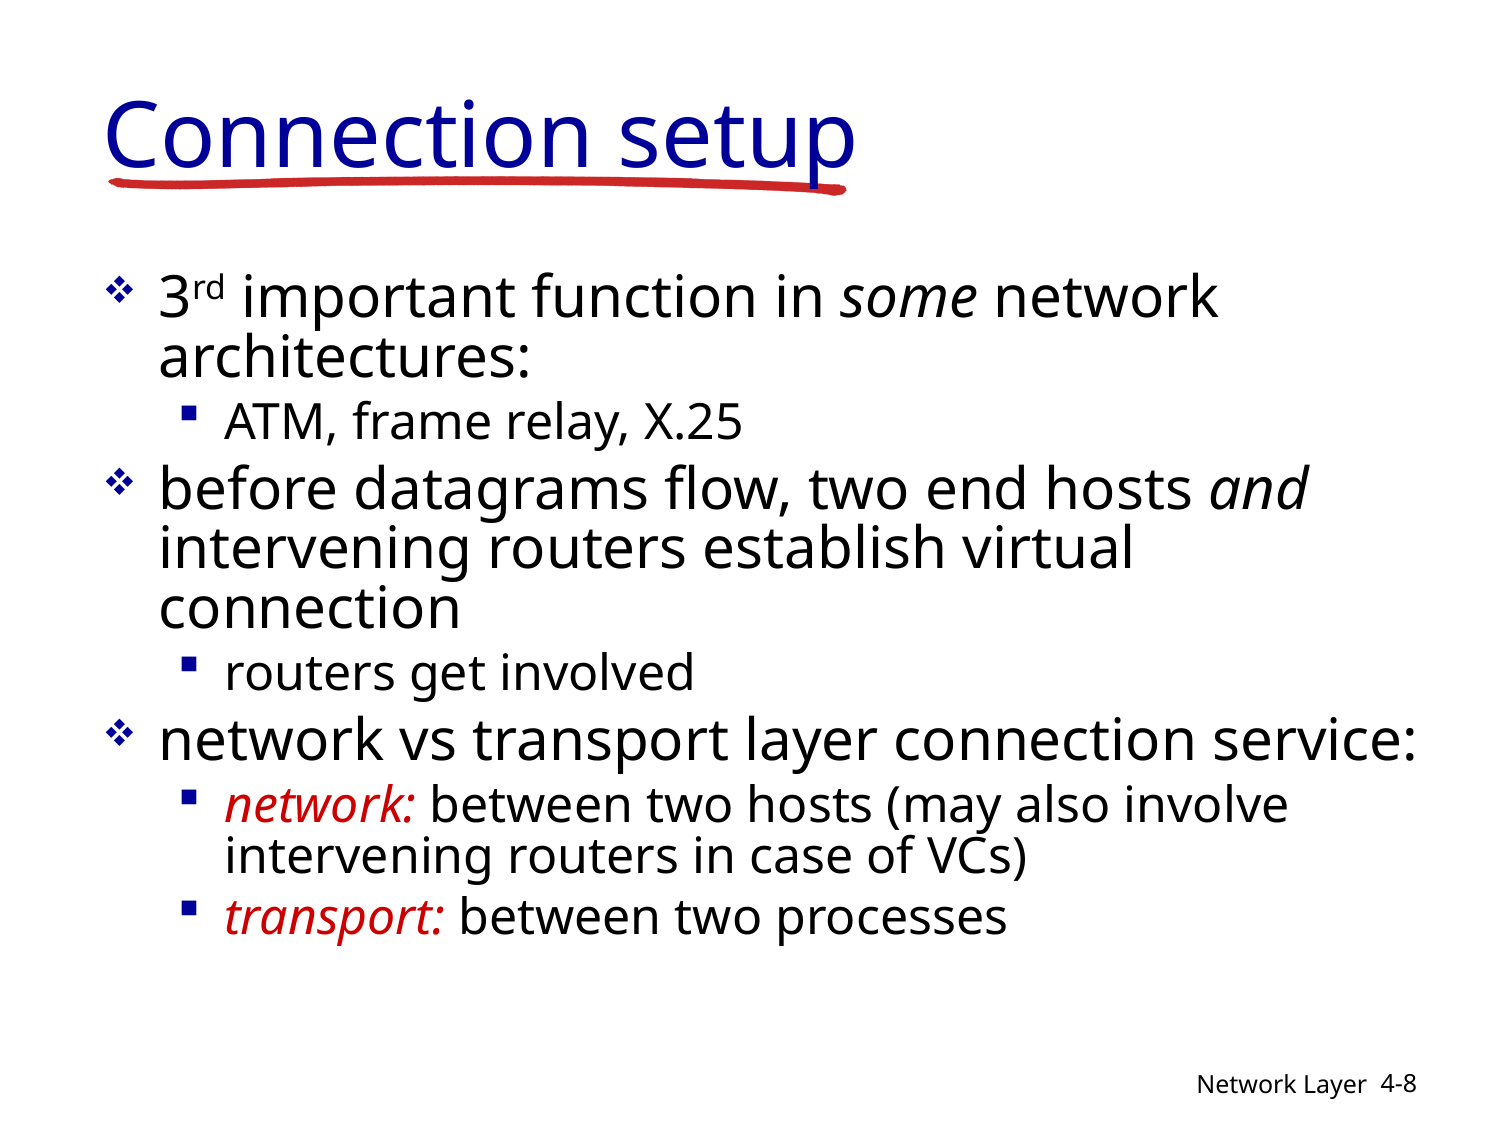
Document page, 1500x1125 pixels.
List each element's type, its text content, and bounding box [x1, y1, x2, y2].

slide_number 4-8 [1365, 1059, 1477, 1106]
picture [105, 171, 856, 201]
title Connection setup [87, 37, 1363, 225]
list 3rd important function in some network architectures: ATM, frame relay, X.25 before datagrams flow, two end hosts and intervening routers establish virtual connection routers get involved network vs transport layer connection service: network: between two hosts (may also involve intervening routers in case of VCs) transport: between two processes [87, 262, 1436, 1025]
footer Network Layer [907, 1060, 1383, 1109]
